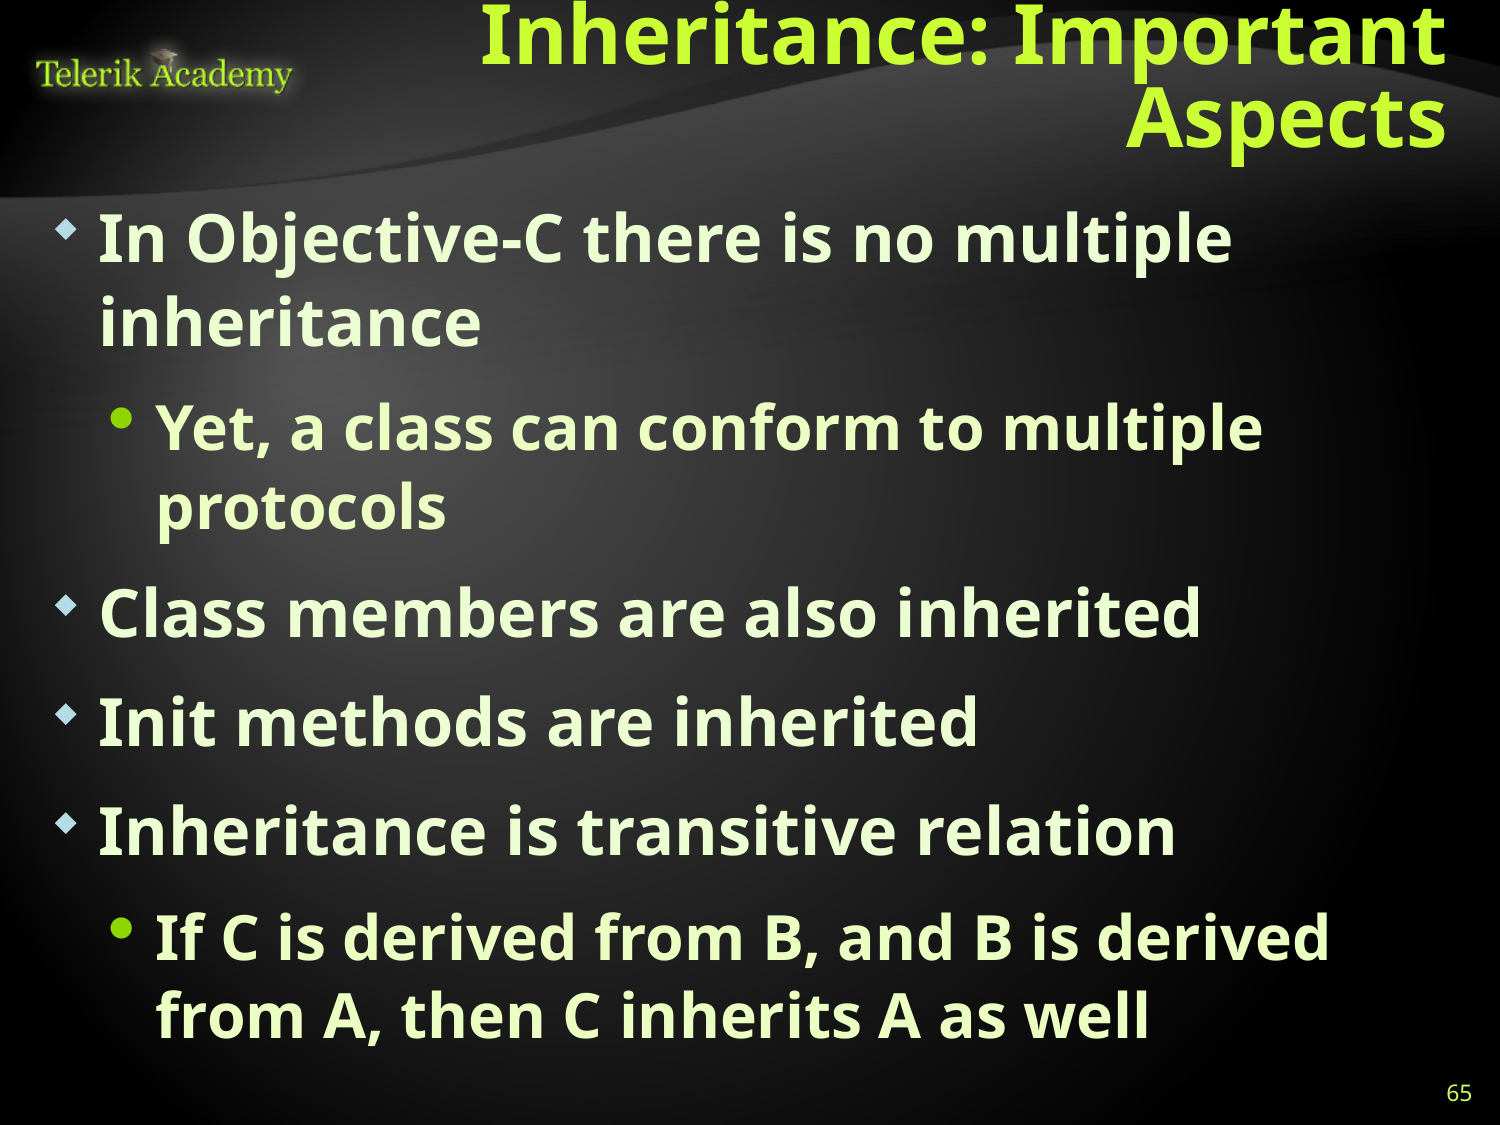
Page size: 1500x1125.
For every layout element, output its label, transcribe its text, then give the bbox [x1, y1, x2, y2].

picture [0, 0, 1500, 1125]
list In Objective-C there is no multiple inheritance Yet, a class can conform to multiple protocols Class members are also inherited Init methods are inherited Inheritance is transitive relation If C is derived from B, and B is derived from A, then C inherits A as well [37, 184, 1463, 1100]
slide_number 65 [1412, 1074, 1488, 1113]
title Inheritance: Important Aspects [300, 12, 1463, 150]
